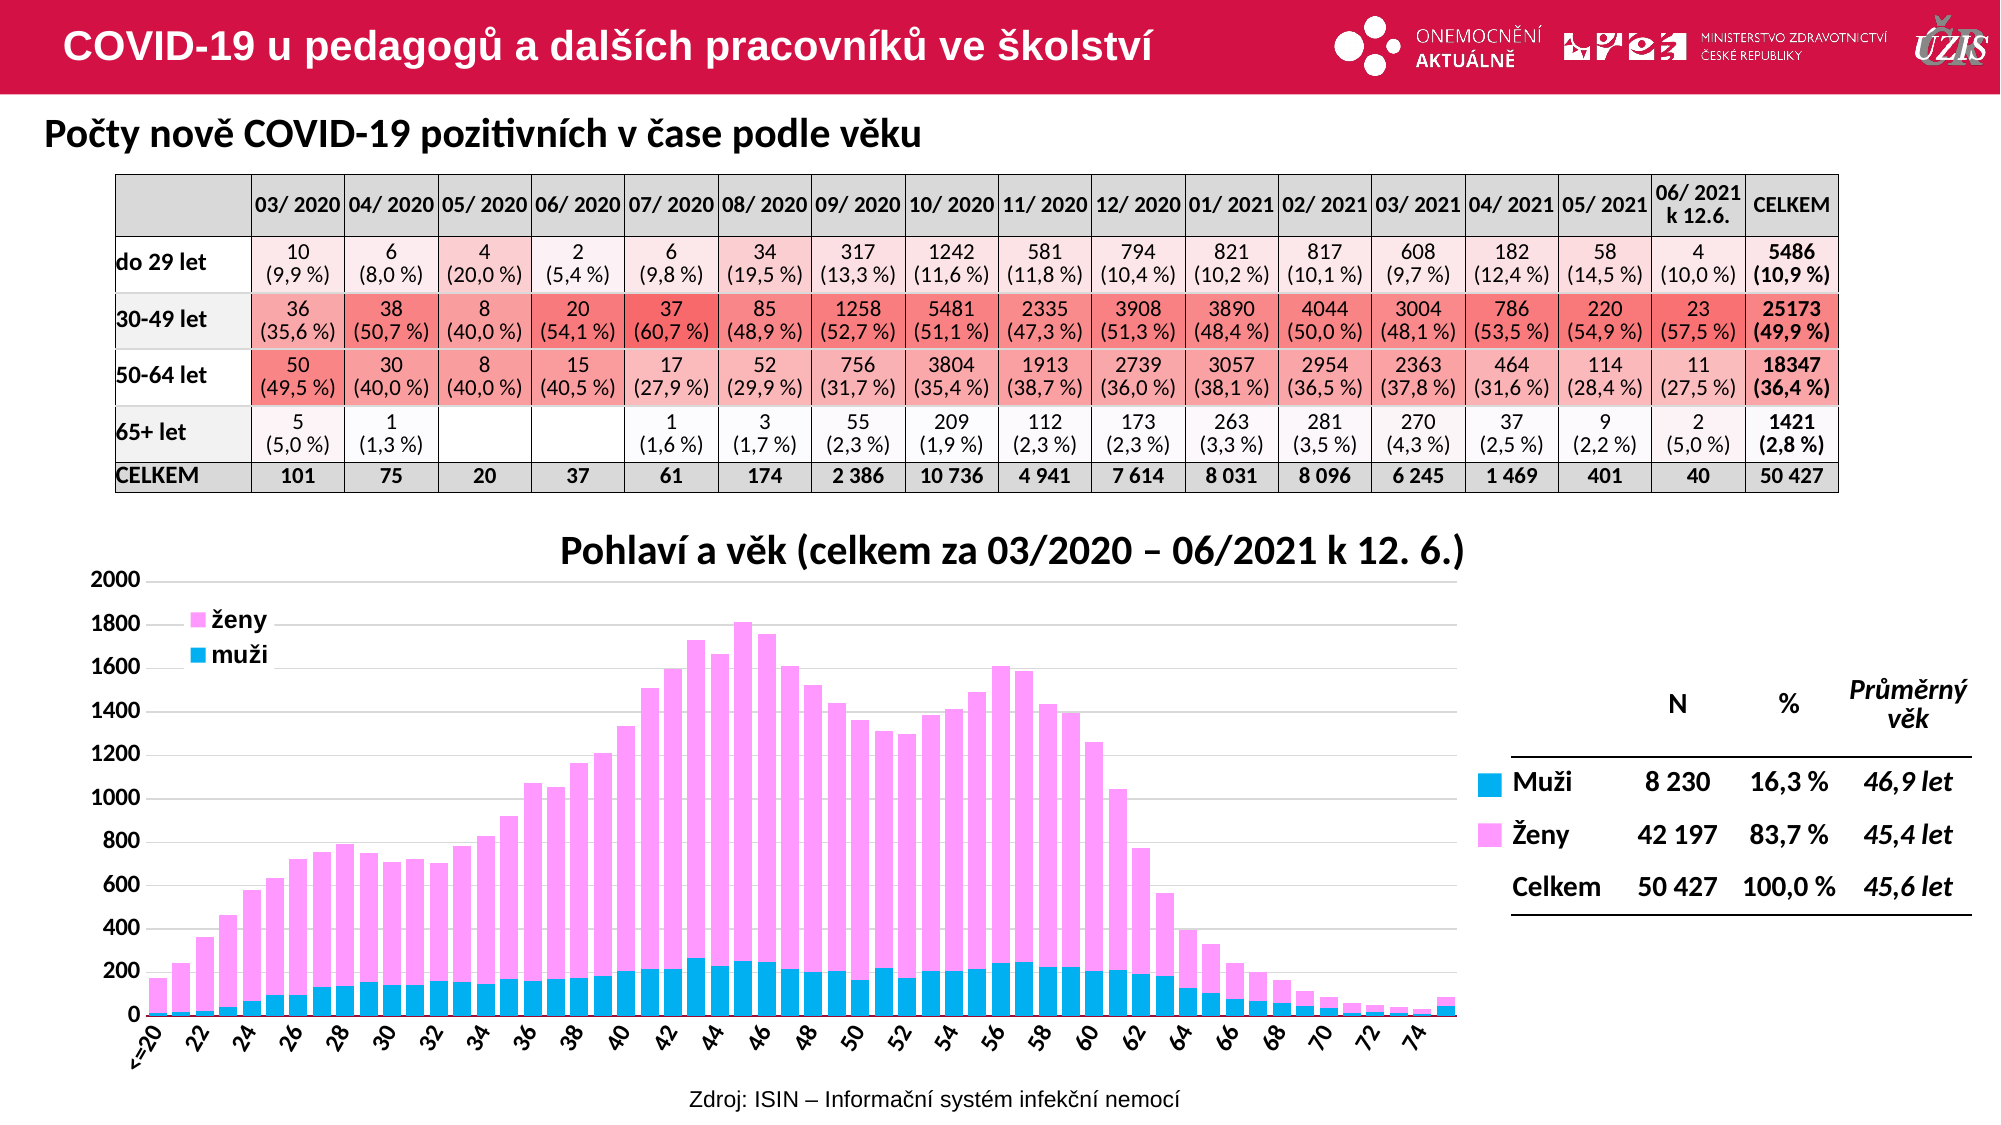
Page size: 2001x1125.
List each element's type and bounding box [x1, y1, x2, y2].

picture [1563, 31, 1888, 60]
text_box [1482, 822, 1503, 848]
table_cell [252, 294, 344, 348]
table_cell [1652, 237, 1745, 292]
table_cell [1186, 237, 1278, 292]
table_cell [999, 407, 1091, 462]
table_cell [1559, 463, 1651, 492]
table_header [1092, 175, 1185, 236]
table_cell [1652, 294, 1745, 348]
table_header [625, 175, 718, 236]
table_cell [532, 407, 624, 462]
table_cell [812, 294, 905, 348]
table_cell [532, 463, 624, 492]
table_cell [1466, 463, 1558, 492]
table_header [1652, 175, 1745, 236]
table_cell [1559, 350, 1651, 405]
table_cell [906, 294, 998, 348]
table_cell [116, 294, 251, 348]
table_cell [906, 407, 998, 462]
table_cell [532, 294, 624, 348]
table_cell [1372, 407, 1465, 462]
table_header [345, 175, 438, 236]
table_cell [999, 237, 1091, 292]
table_cell [1186, 350, 1278, 405]
table_cell [345, 237, 438, 292]
table_cell [625, 294, 718, 348]
table_cell [1466, 237, 1558, 292]
text_box [354, 1076, 1516, 1119]
table_cell [1652, 407, 1745, 462]
table_header [1511, 654, 1972, 756]
table_cell [1746, 407, 1838, 462]
table_cell [1092, 463, 1185, 492]
table_cell [812, 237, 905, 292]
table_cell [345, 294, 438, 348]
table_header [1372, 175, 1465, 236]
table_cell [812, 407, 905, 462]
title [47, 0, 1327, 95]
table_cell [812, 463, 905, 492]
table_header [999, 175, 1091, 236]
text_box [115, 515, 1911, 581]
chart [54, 563, 1482, 1094]
table_cell [1092, 237, 1185, 292]
table_cell [252, 463, 344, 492]
table_header [1186, 175, 1278, 236]
table_cell [439, 294, 531, 348]
table_cell [1186, 294, 1278, 348]
table_cell [1746, 463, 1838, 492]
table_cell [1746, 294, 1838, 348]
table_cell [1652, 350, 1745, 405]
table_cell [345, 463, 438, 492]
table_cell [252, 237, 344, 292]
text_box [1482, 772, 1503, 798]
table_cell [1186, 407, 1278, 462]
table_cell [906, 350, 998, 405]
table_cell [719, 294, 811, 348]
picture [1334, 16, 1542, 76]
table_cell [1279, 294, 1371, 348]
table_cell [1372, 237, 1465, 292]
table_cell [1511, 758, 1972, 914]
table_cell [252, 407, 344, 462]
table_cell [439, 407, 531, 462]
table_cell [625, 237, 718, 292]
table_cell [1372, 350, 1465, 405]
table_cell [1186, 463, 1278, 492]
table_cell [625, 463, 718, 492]
table_header [1466, 175, 1558, 236]
table_cell [1652, 463, 1745, 492]
table_header [252, 175, 344, 236]
table_cell [1279, 407, 1371, 462]
table_cell [1466, 350, 1558, 405]
table_header [1279, 175, 1371, 236]
table_cell [999, 350, 1091, 405]
table_cell [1559, 294, 1651, 348]
table_cell [532, 350, 624, 405]
table_cell [999, 463, 1091, 492]
table_cell [1746, 350, 1838, 405]
table_cell [116, 463, 251, 492]
table_cell [625, 407, 718, 462]
table_cell [1466, 407, 1558, 462]
table_header [116, 175, 251, 236]
table_cell [1279, 463, 1371, 492]
table_cell [116, 407, 251, 462]
table_cell [1092, 294, 1185, 348]
table_cell [719, 350, 811, 405]
table_header [719, 175, 811, 236]
table_header [812, 175, 905, 236]
text_box [29, 98, 966, 164]
table_cell [1372, 463, 1465, 492]
table_cell [719, 463, 811, 492]
table_cell [1466, 294, 1558, 348]
table_cell [906, 463, 998, 492]
table_header [906, 175, 998, 236]
table_cell [439, 463, 531, 492]
table_cell [116, 350, 251, 405]
table_cell [439, 237, 531, 292]
table_cell [812, 350, 905, 405]
table_cell [439, 350, 531, 405]
table_header [532, 175, 624, 236]
picture [1915, 15, 1989, 66]
table_cell [345, 350, 438, 405]
table_cell [1746, 237, 1838, 292]
table_cell [719, 237, 811, 292]
table_cell [1279, 237, 1371, 292]
table_cell [345, 407, 438, 462]
table_cell [625, 350, 718, 405]
table_cell [1372, 294, 1465, 348]
table_cell [719, 407, 811, 462]
table_header [439, 175, 531, 236]
table_cell [1559, 407, 1651, 462]
table_cell [1092, 350, 1185, 405]
table_cell [906, 237, 998, 292]
table_cell [1279, 350, 1371, 405]
table_header [1746, 175, 1838, 236]
table_cell [532, 237, 624, 292]
table_cell [252, 350, 344, 405]
table_cell [1092, 407, 1185, 462]
table_cell [116, 237, 251, 292]
table_cell [1559, 237, 1651, 292]
table_header [1559, 175, 1651, 236]
table_cell [999, 294, 1091, 348]
